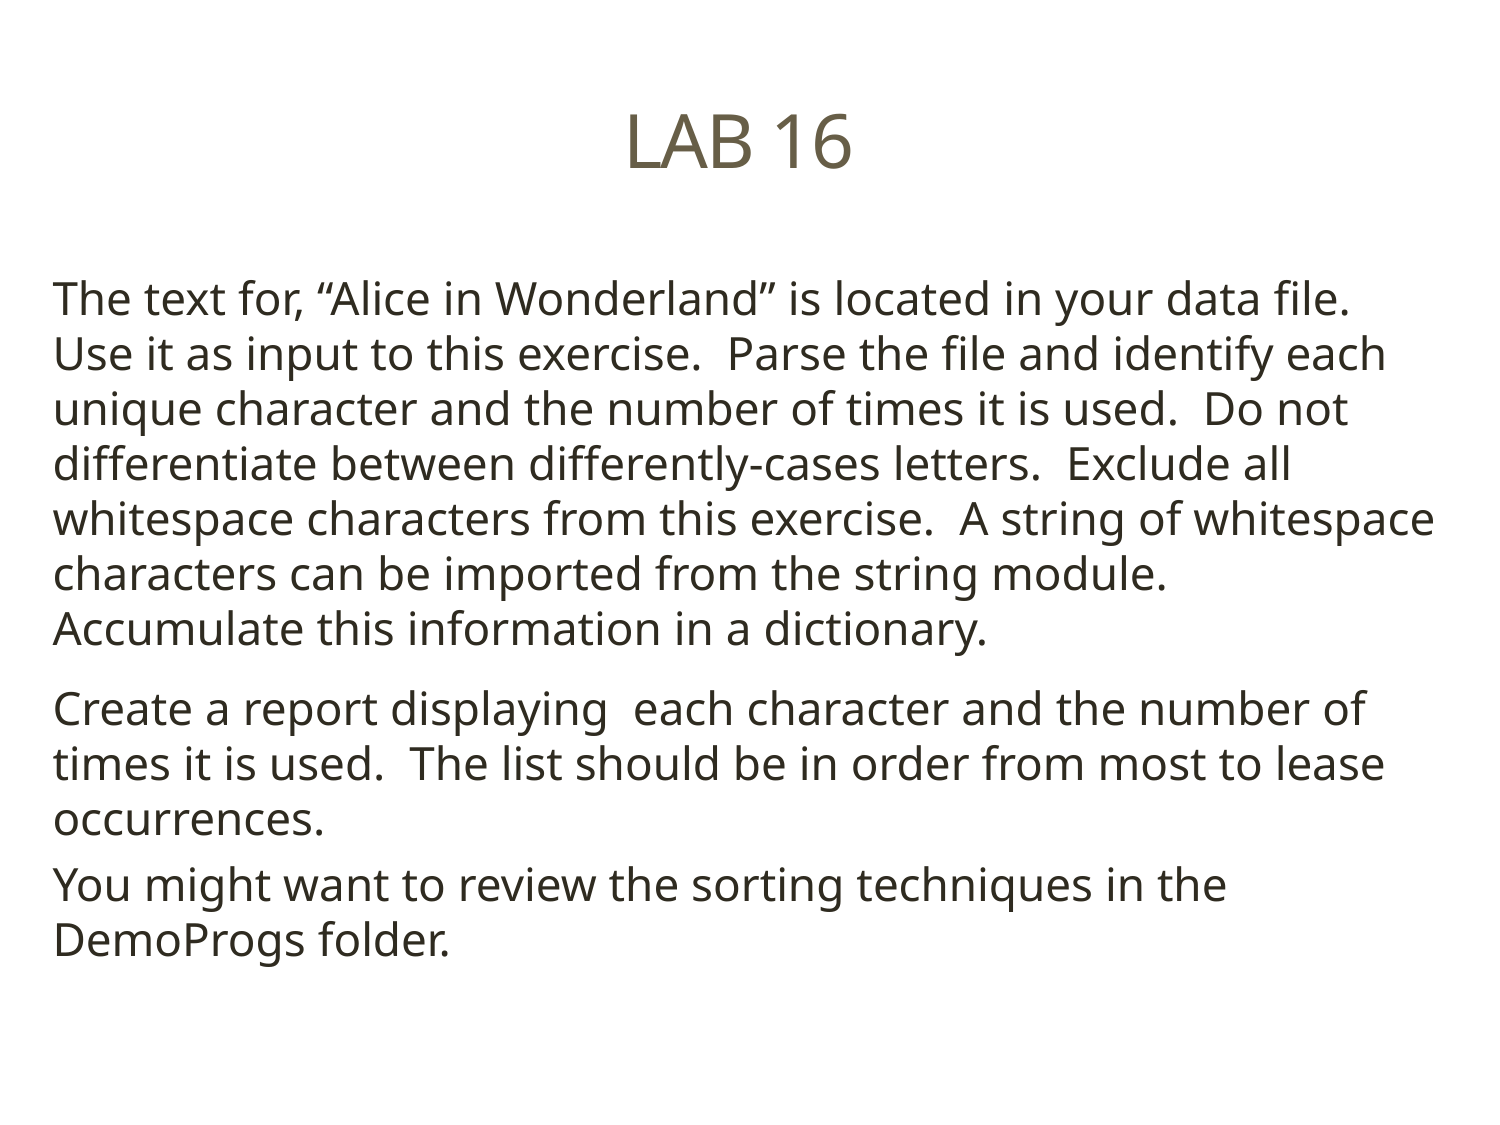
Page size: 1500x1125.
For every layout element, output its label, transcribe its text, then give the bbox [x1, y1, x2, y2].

list The text for, “Alice in Wonderland” is located in your data file. Use it as input to this exercise. Parse the file and identify each unique character and the number of times it is used. Do not differentiate between differently-cases letters. Exclude all whitespace characters from this exercise. A string of whitespace characters can be imported from the string module. Accumulate this information in a dictionary. Create a report displaying each character and the number of times it is used. The list should be in order from most to lease occurrences. You might want to review the sorting techniques in the DemoProgs folder. [18, 262, 1460, 1098]
title LAB 16 [18, 45, 1460, 233]
